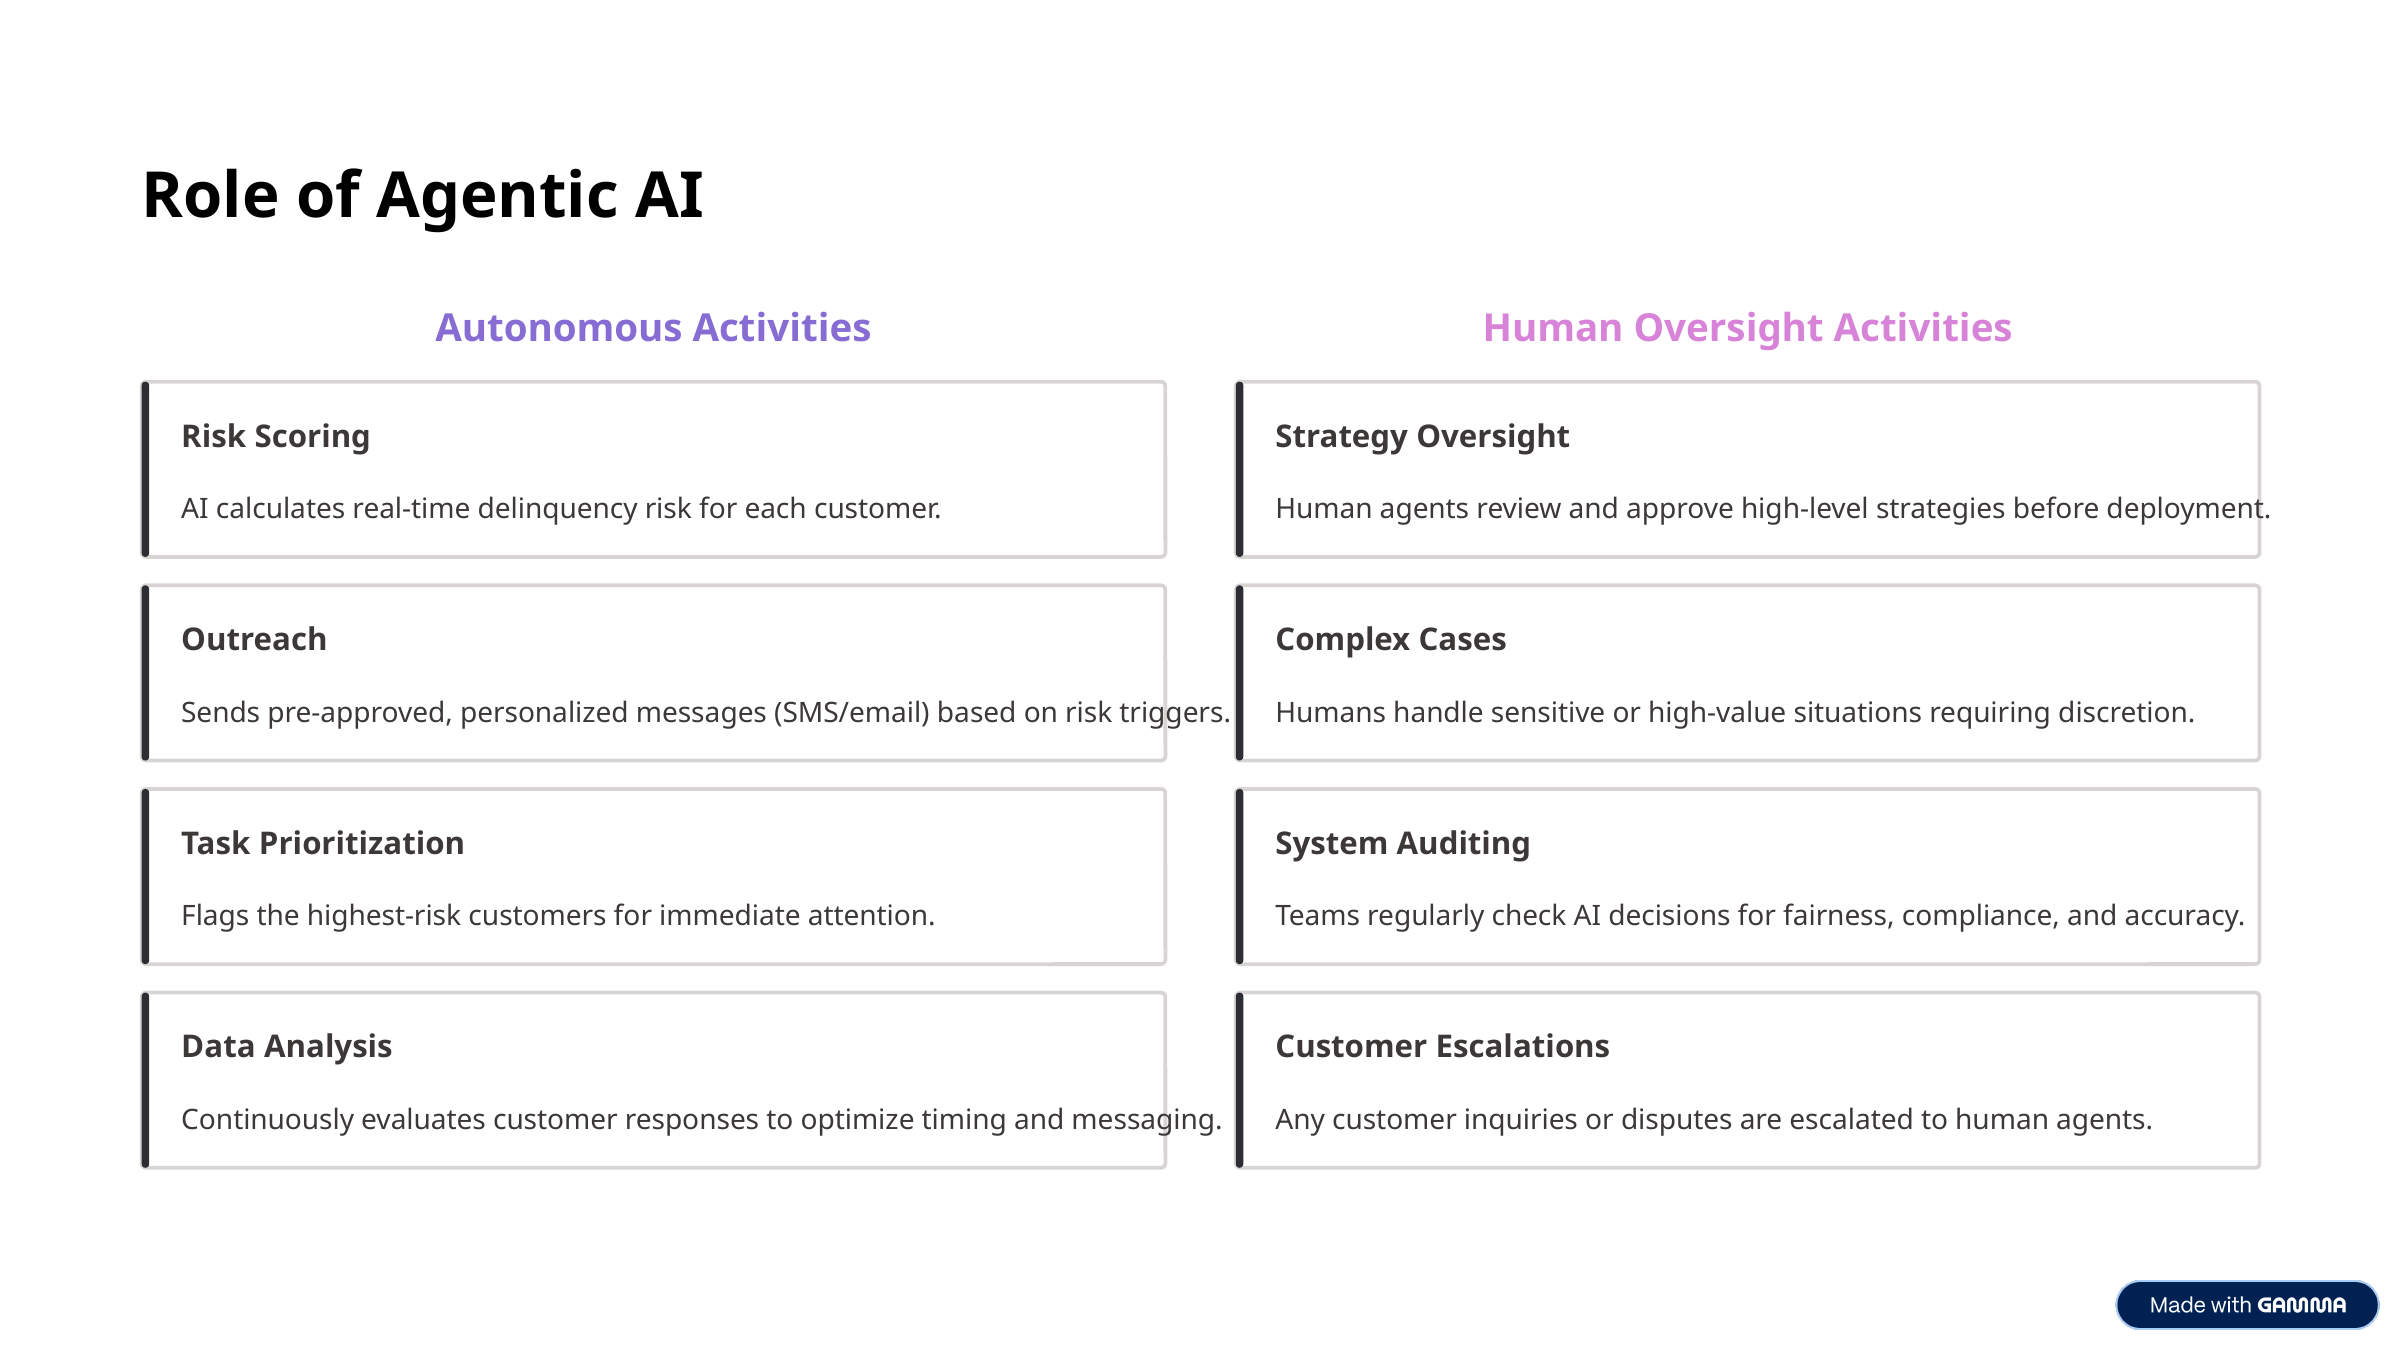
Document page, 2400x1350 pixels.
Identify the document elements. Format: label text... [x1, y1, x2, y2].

text_box [1235, 585, 1244, 761]
text_box [1240, 788, 2260, 965]
text_box AI calculates real-time delinquency risk for each customer. [181, 482, 1134, 525]
text_box Outreach [181, 617, 504, 658]
text_box [1235, 788, 1244, 965]
text_box [1242, 992, 2260, 1168]
text_box Human Oversight Activities [1468, 301, 2027, 350]
text_box Complex Cases [1275, 617, 1598, 658]
text_box Strategy Oversight [1275, 413, 1598, 455]
picture [2106, 1271, 2389, 1339]
text_box [1241, 381, 2260, 557]
text_box [1235, 992, 1244, 1168]
text_box System Auditing [1275, 821, 1598, 862]
text_box [141, 585, 150, 761]
text_box Any customer inquiries or disputes are escalated to human agents. [1275, 1093, 2228, 1136]
text_box Role of Agentic AI [141, 150, 786, 231]
text_box [147, 381, 1166, 557]
text_box Sends pre-approved, personalized messages (SMS/email) based on risk triggers. [181, 685, 1134, 729]
text_box Task Prioritization [181, 821, 504, 862]
text_box Teams regularly check AI decisions for fairness, compliance, and accuracy. [1275, 889, 2228, 933]
text_box [141, 992, 150, 1168]
text_box [148, 992, 1166, 1168]
text_box Human agents review and approve high-level strategies before deployment. [1275, 482, 2228, 525]
text_box Autonomous Activities [422, 301, 885, 350]
text_box Data Analysis [181, 1024, 504, 1065]
text_box [1242, 585, 2260, 761]
text_box Customer Escalations [1275, 1024, 1641, 1065]
text_box Risk Scoring [181, 413, 504, 455]
text_box [141, 788, 150, 965]
text_box Humans handle sensitive or high-value situations requiring discretion. [1275, 685, 2228, 729]
text_box [146, 788, 1166, 965]
text_box Continuously evaluates customer responses to optimize timing and messaging. [181, 1093, 1134, 1136]
text_box Flags the highest-risk customers for immediate attention. [181, 889, 1134, 933]
text_box [141, 381, 150, 557]
text_box [148, 585, 1166, 761]
text_box [1235, 381, 1244, 557]
